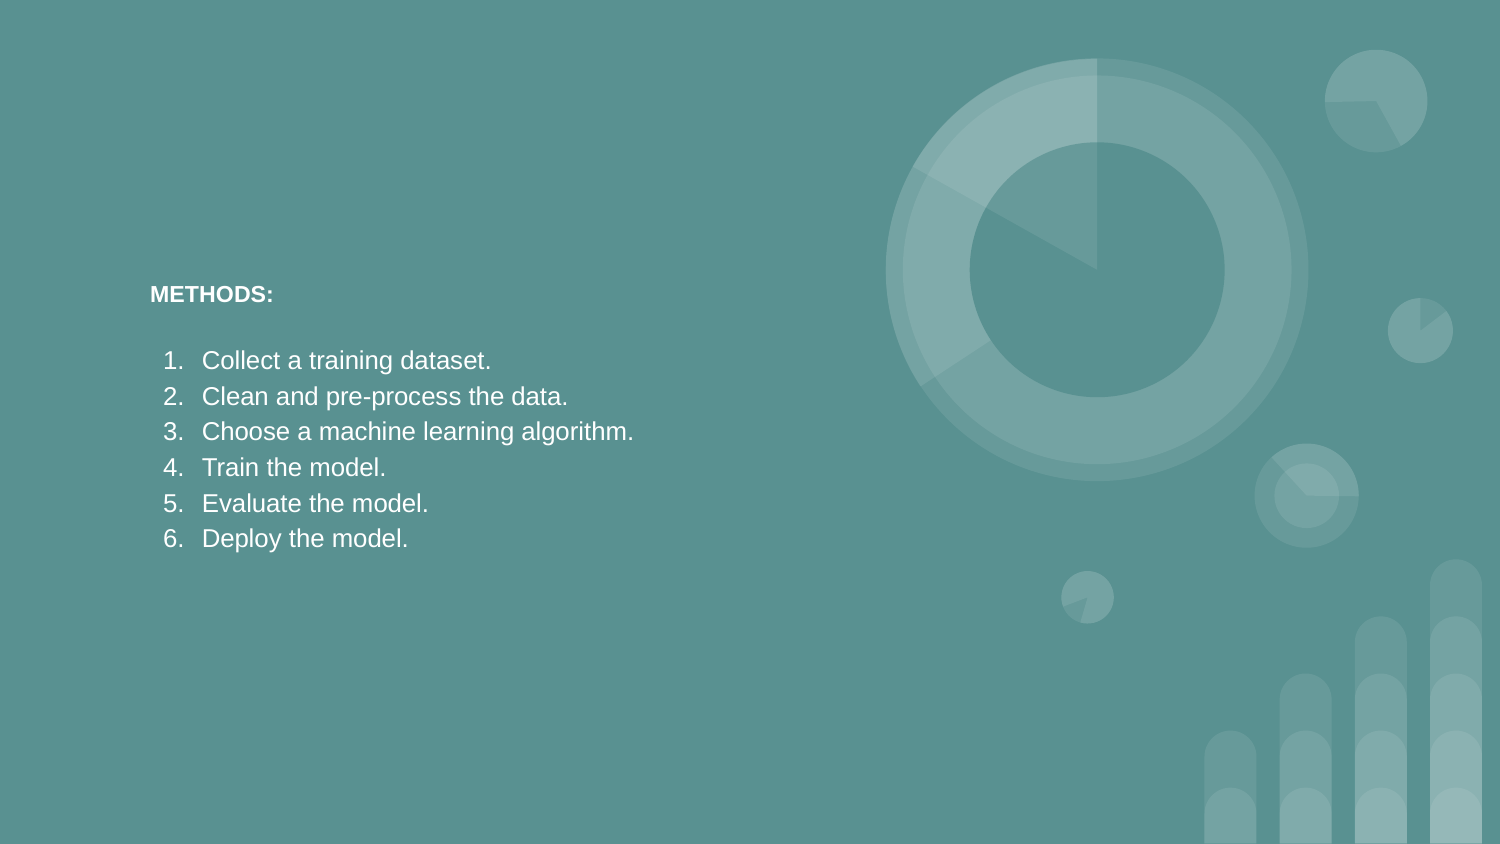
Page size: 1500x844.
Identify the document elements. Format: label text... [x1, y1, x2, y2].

title METHODS: Collect a training dataset. Clean and pre-process the data. Choose a machine learning algorithm. Train the model. Evaluate the model. Deploy the model. [135, 264, 1413, 572]
